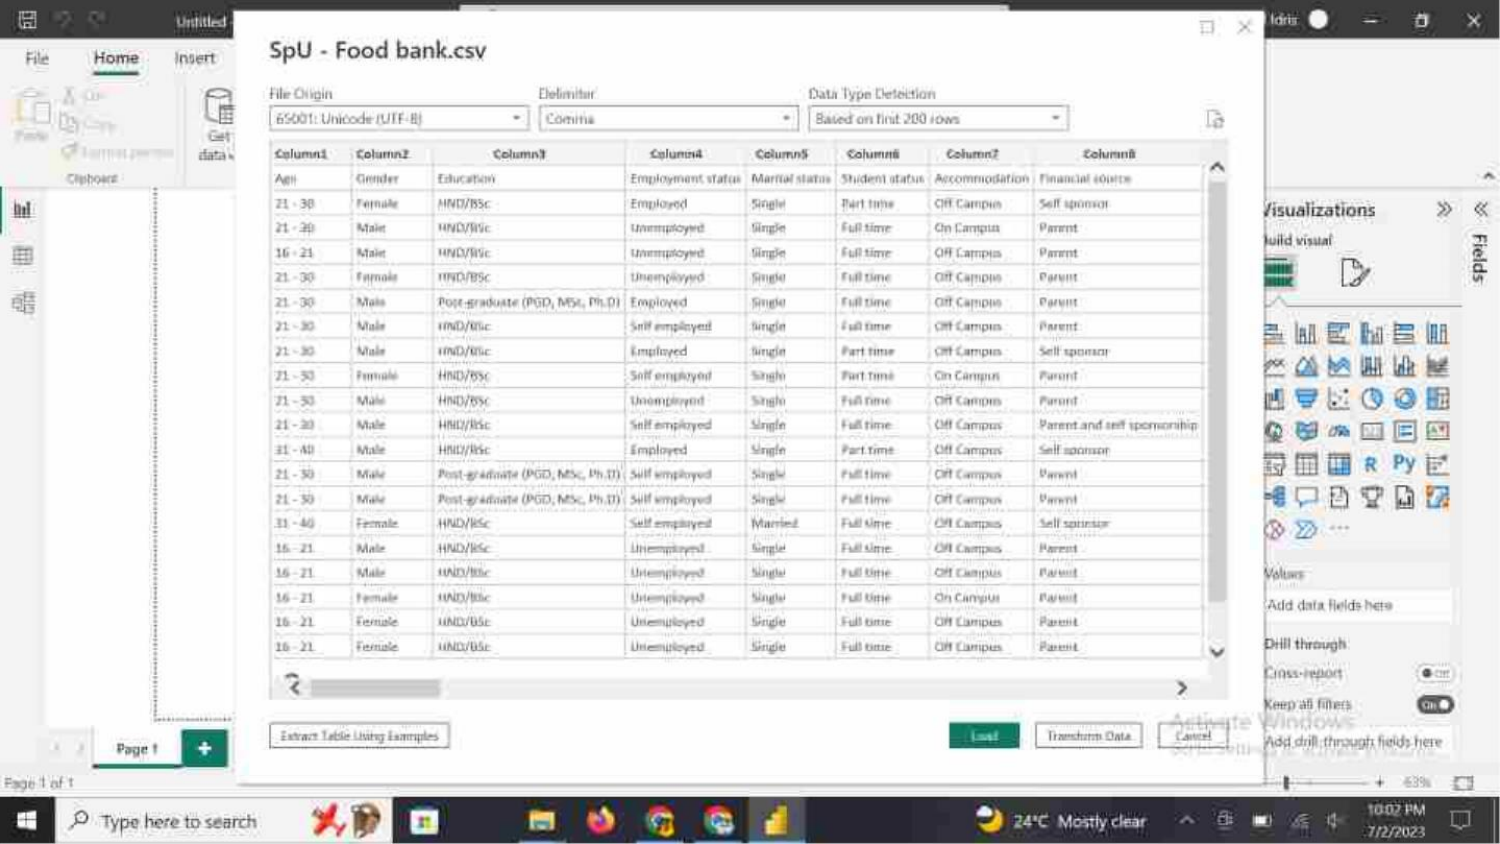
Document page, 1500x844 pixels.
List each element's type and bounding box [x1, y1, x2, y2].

text_box [0, 0, 1500, 844]
